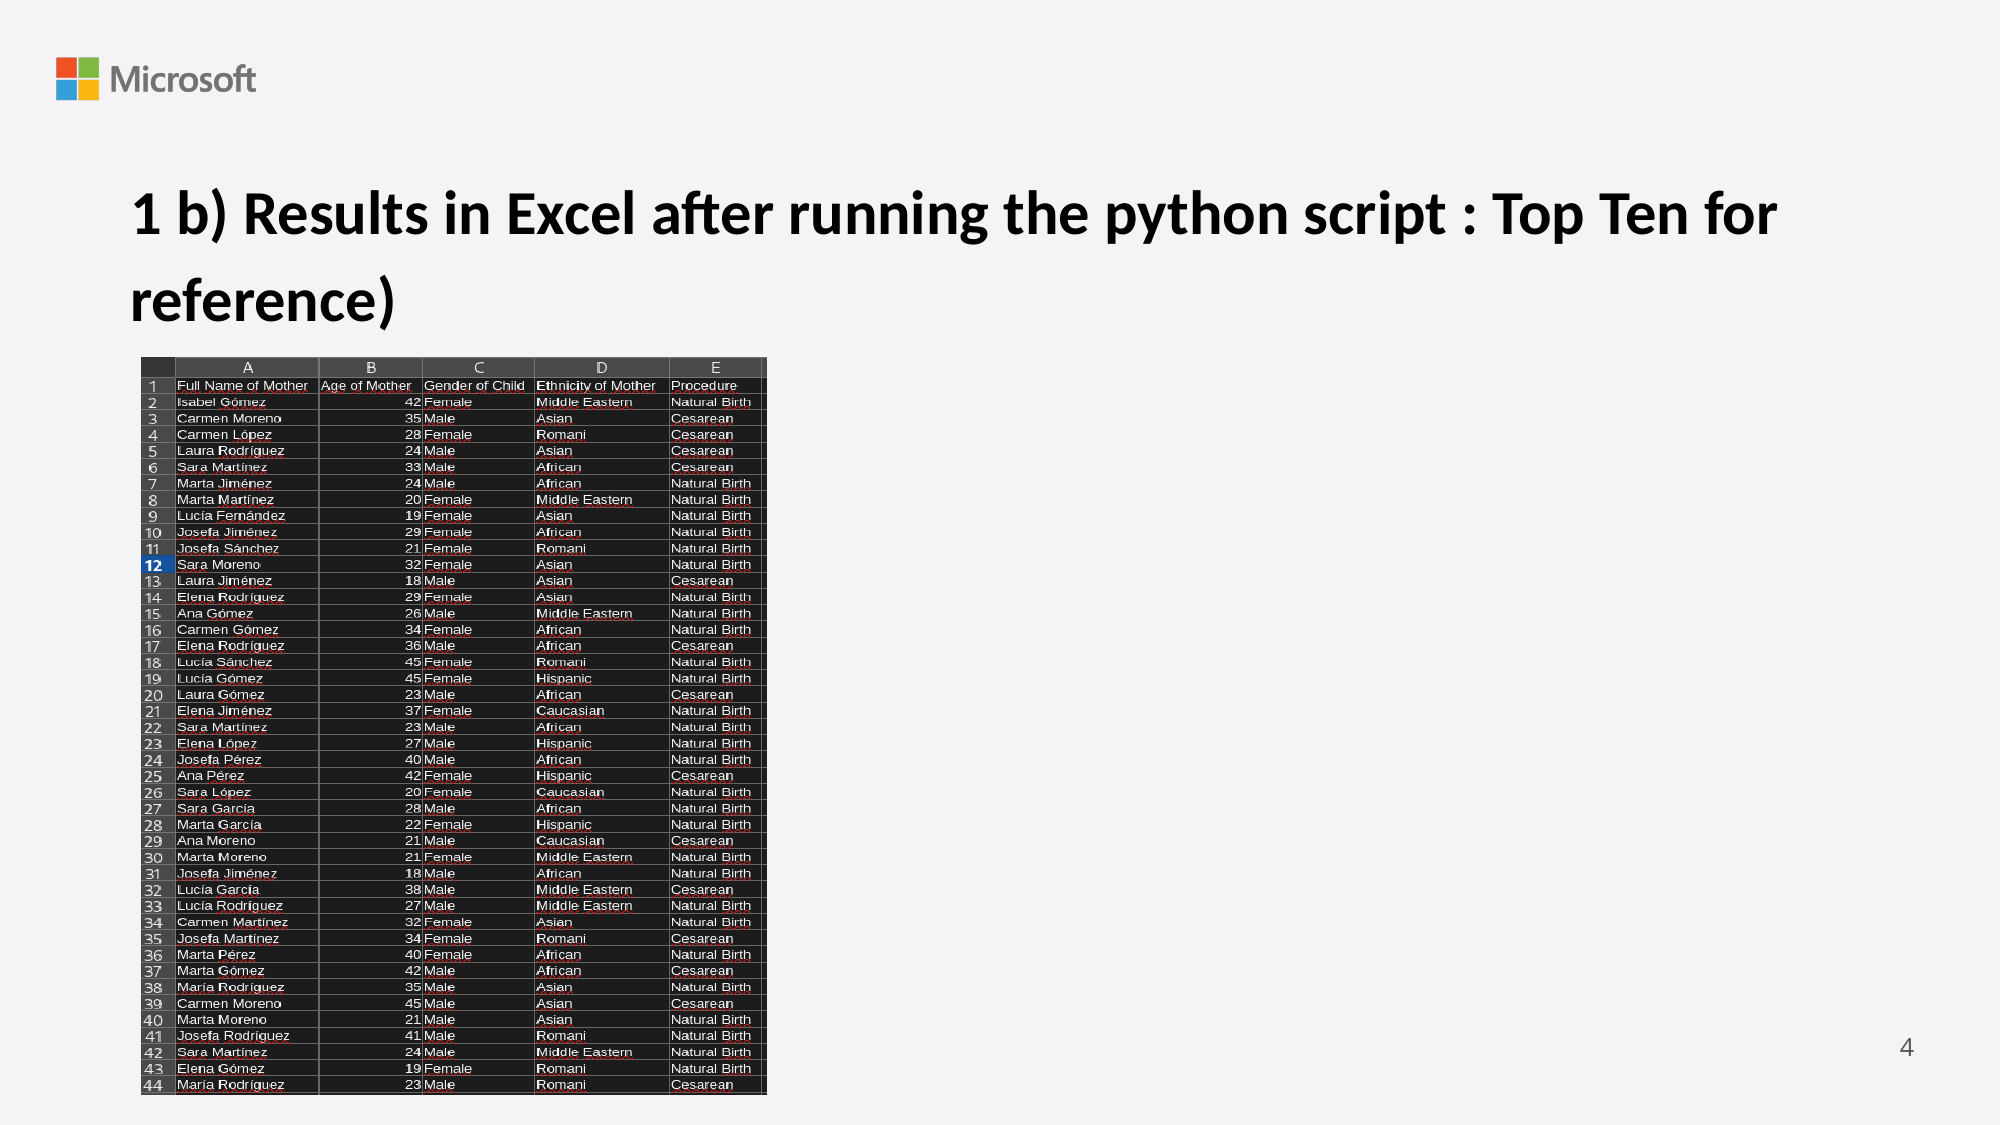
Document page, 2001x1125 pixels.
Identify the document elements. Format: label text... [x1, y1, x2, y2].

slide_number ‹#› [1849, 1018, 1930, 1079]
text_box 1 b) Results in Excel after running the python script : Top Ten for reference) [115, 146, 1965, 342]
picture [14, 15, 299, 143]
list [107, 342, 1965, 1125]
picture [140, 357, 767, 1095]
